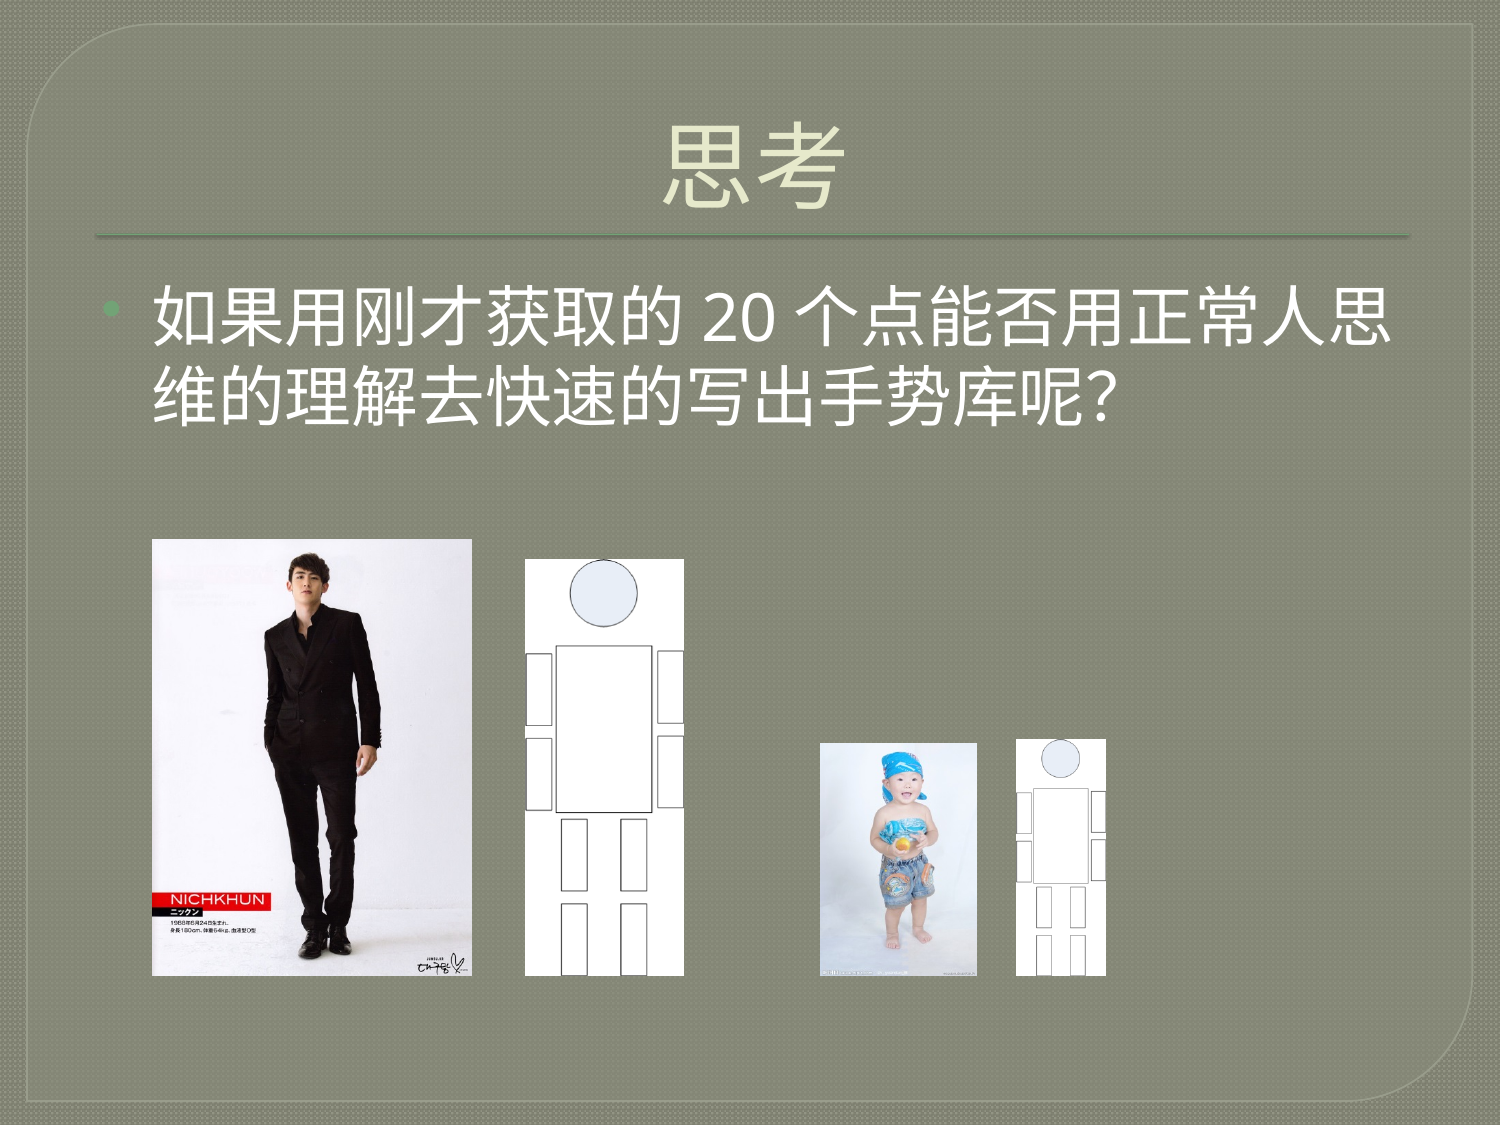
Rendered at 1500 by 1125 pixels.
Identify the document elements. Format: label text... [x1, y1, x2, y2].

picture [820, 742, 977, 977]
picture [525, 559, 684, 977]
title 思考 [75, 41, 1425, 230]
picture [1016, 739, 1107, 977]
picture [152, 539, 473, 977]
list 如果用刚才获取的20个点能否用正常人思维的理解去快速的写出手势库呢？ [88, 267, 1439, 1010]
